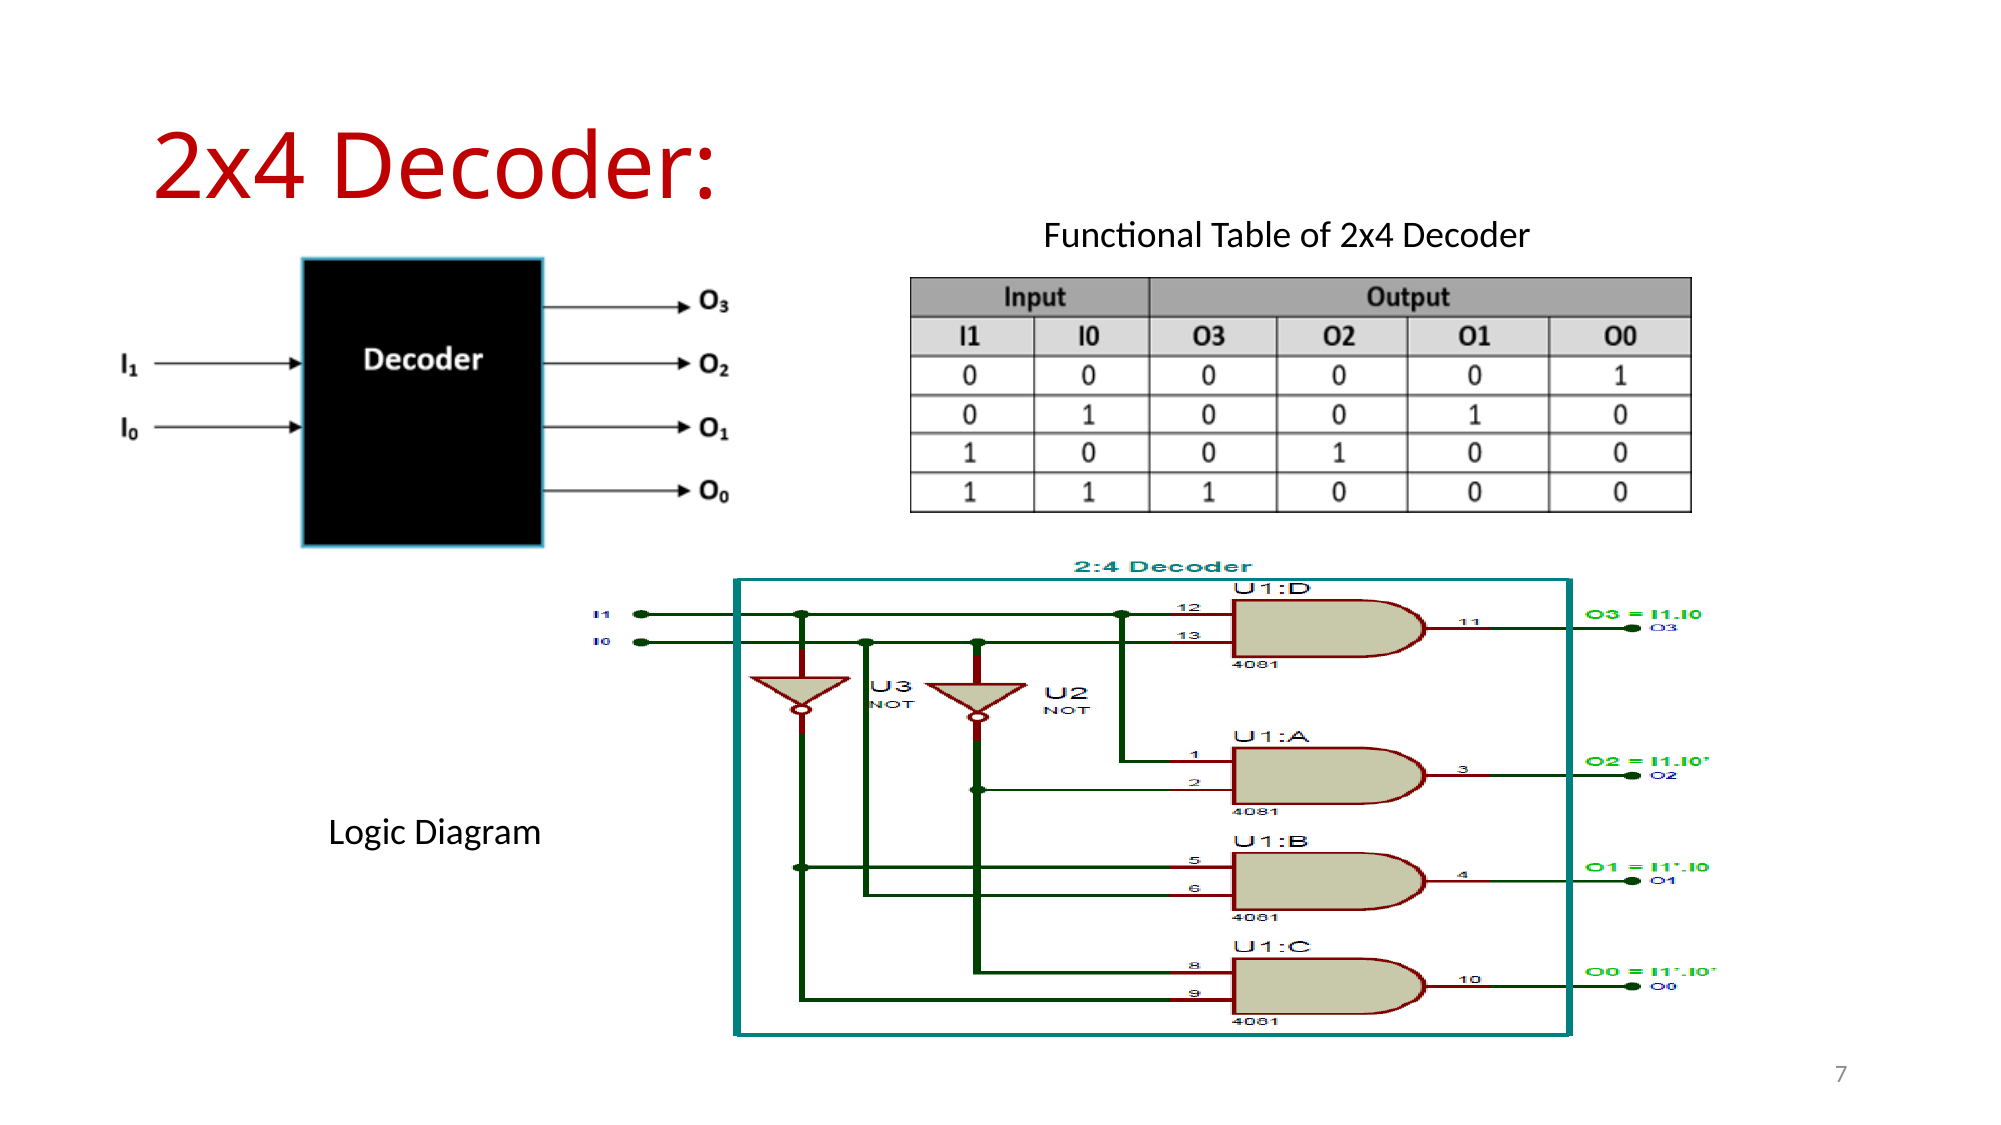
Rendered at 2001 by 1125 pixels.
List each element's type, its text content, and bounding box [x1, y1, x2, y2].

picture [114, 250, 1731, 1043]
slide_number 7 [1412, 1042, 1863, 1103]
title 2x4 Decoder: [137, 59, 1863, 278]
text_box Functional Table of 2x4 Decoder [1012, 202, 1547, 263]
picture [910, 277, 1692, 513]
text_box Logic Diagram [297, 799, 557, 860]
